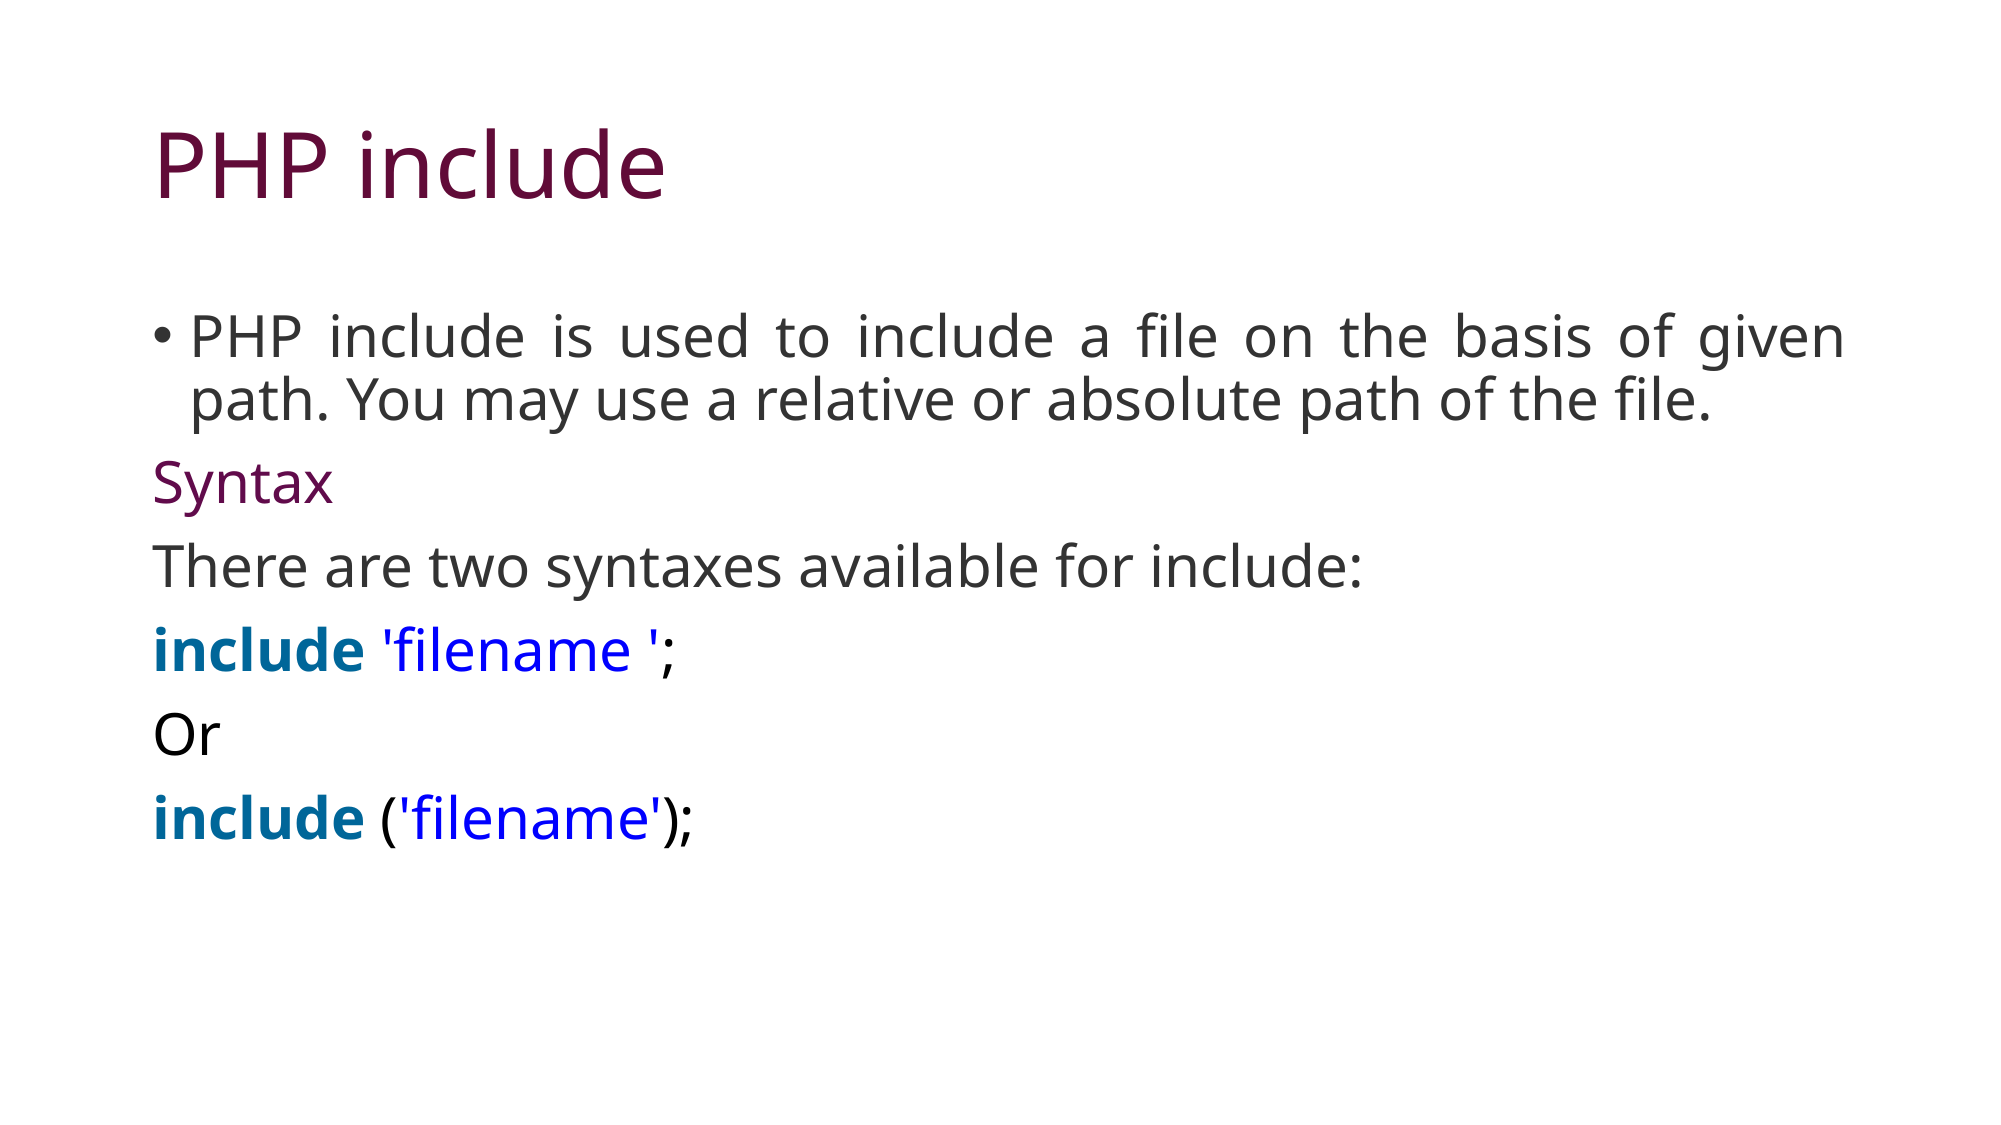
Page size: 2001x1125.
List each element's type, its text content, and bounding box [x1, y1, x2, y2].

title PHP include [137, 59, 1863, 278]
list PHP include is used to include a file on the basis of given path. You may use a relative or absolute path of the file. Syntax There are two syntaxes available for include: include 'filename '; Or include ('filename'); [137, 299, 1863, 1014]
